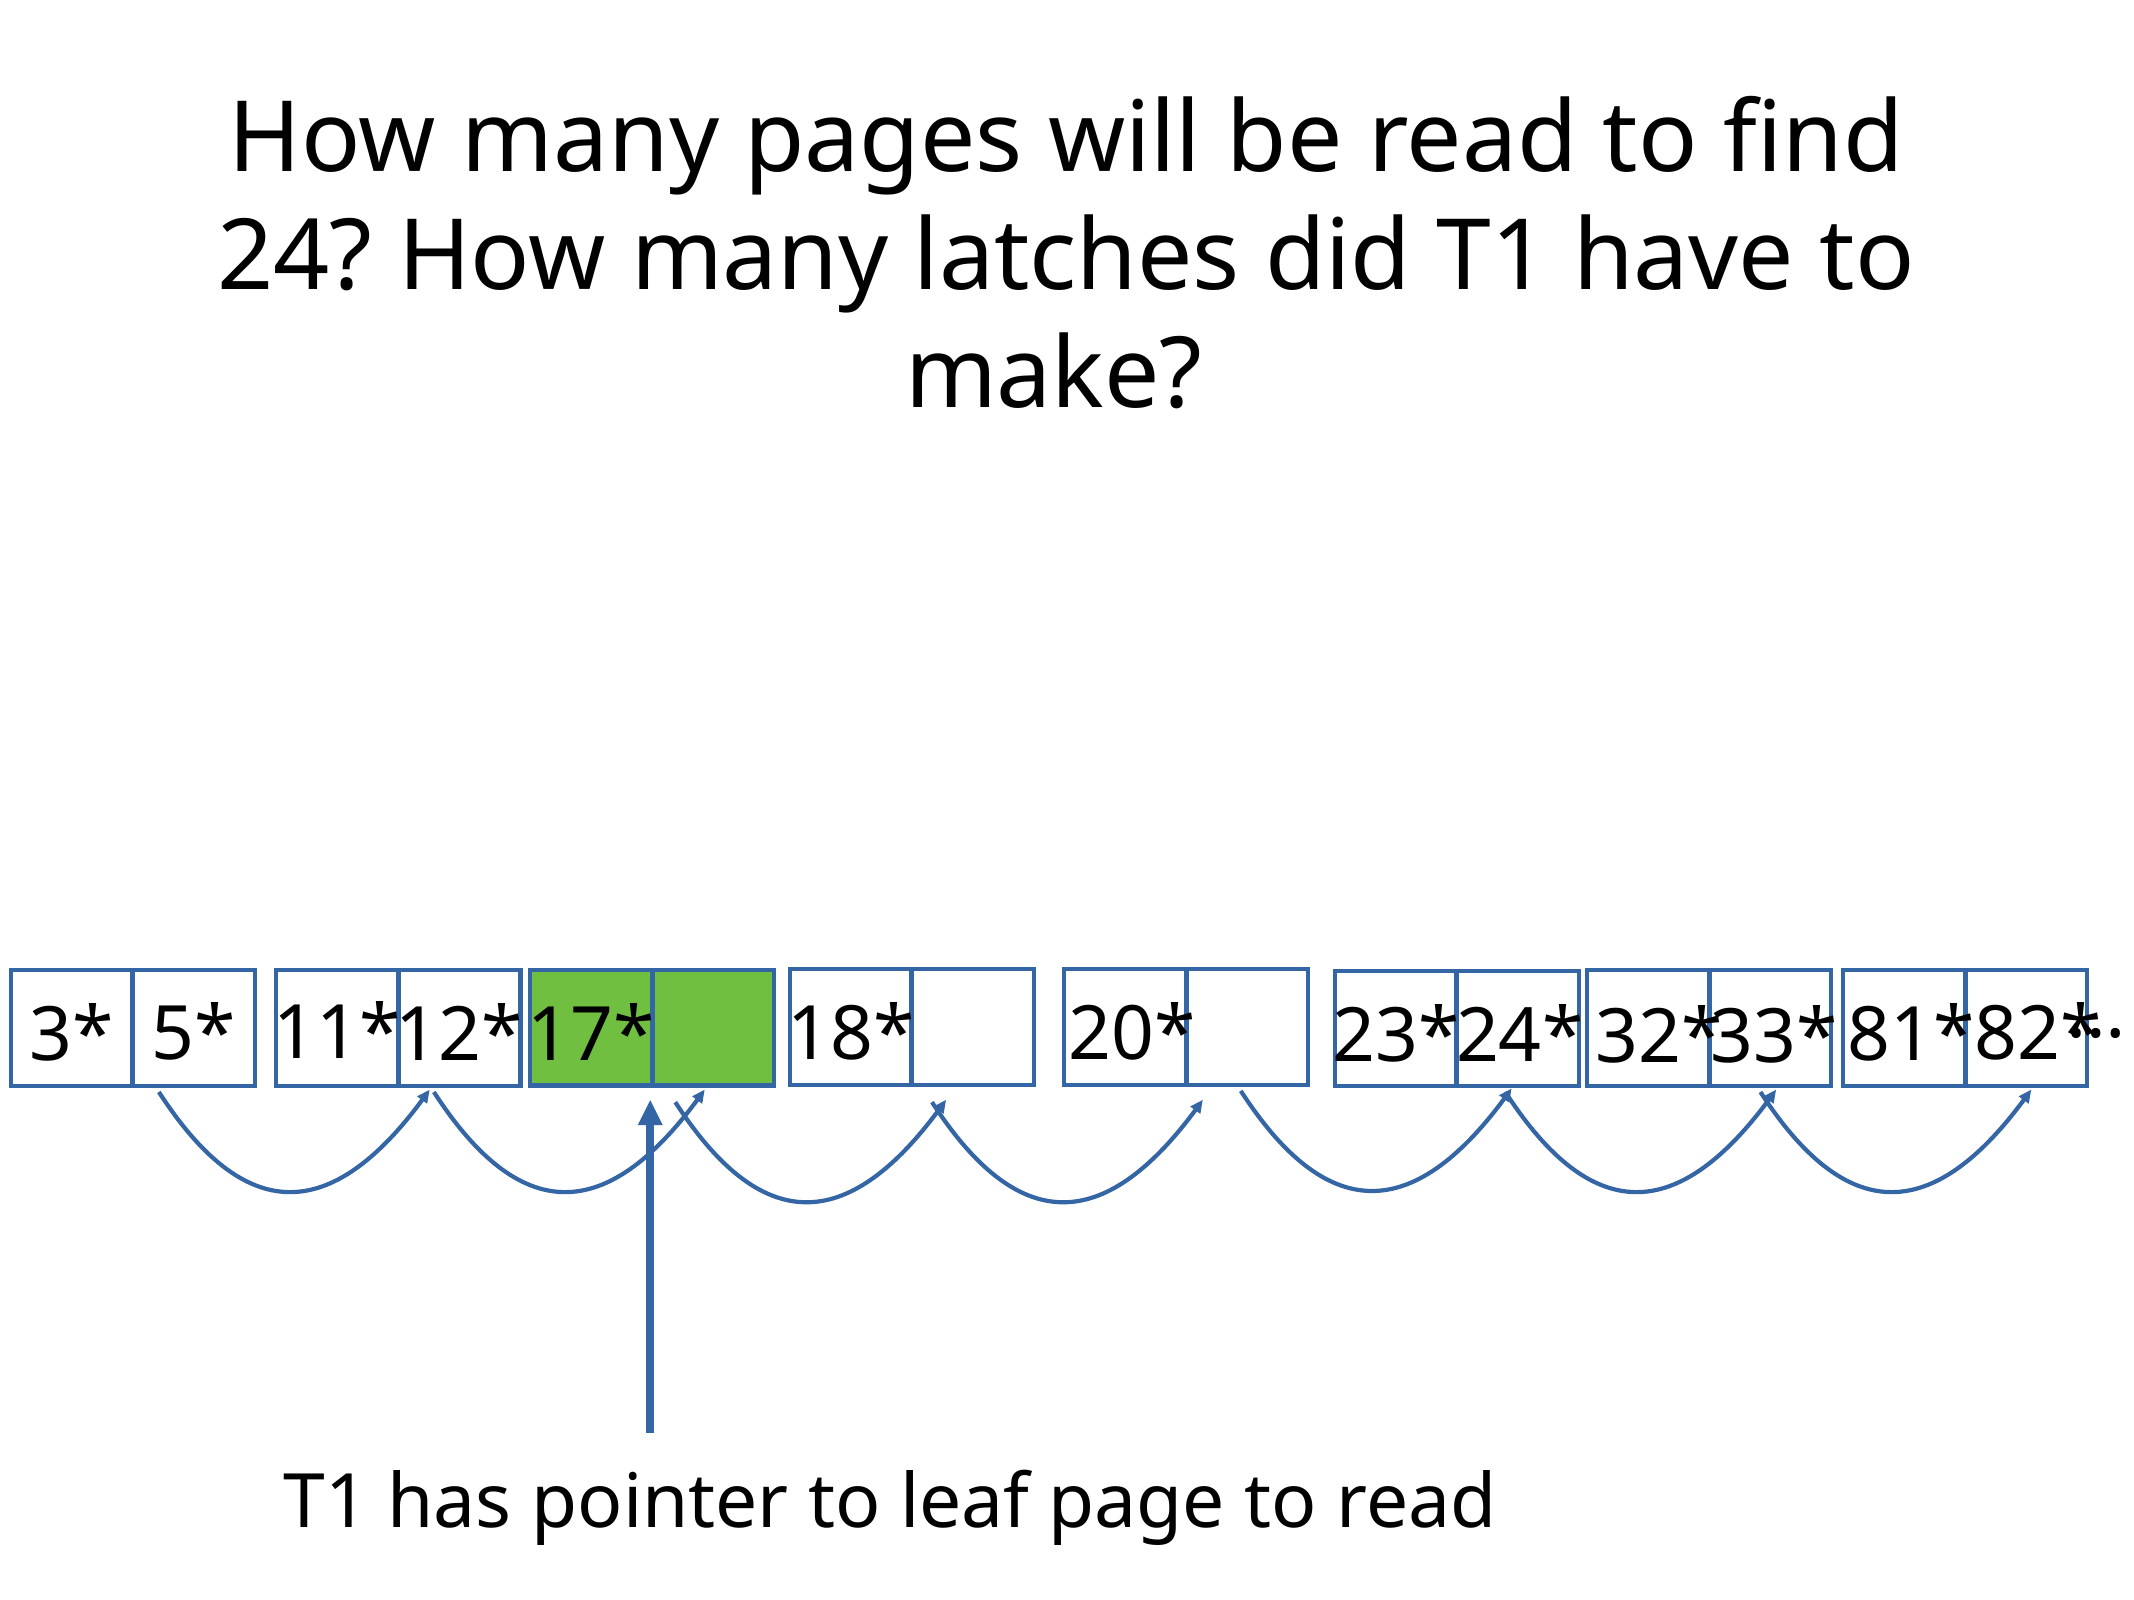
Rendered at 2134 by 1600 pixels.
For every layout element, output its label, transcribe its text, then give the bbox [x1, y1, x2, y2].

text_box 32* [1587, 979, 1702, 1086]
text_box 82* [1965, 976, 2110, 1083]
text_box [1505, 1089, 1776, 1193]
text_box [10, 970, 133, 1086]
text_box 12* [387, 977, 519, 1084]
text_box [158, 1089, 430, 1193]
text_box [1457, 970, 1579, 977]
text_box [1334, 970, 1457, 977]
text_box 81* [1839, 977, 1983, 1084]
text_box [1843, 970, 1965, 977]
text_box [1064, 968, 1186, 976]
text_box 33* [1702, 979, 1847, 1086]
text_box 18* [778, 976, 923, 1083]
text_box [912, 968, 1034, 1085]
text_box 11* [265, 975, 410, 1082]
text_box 5* [143, 976, 245, 1083]
text_box [652, 969, 775, 1086]
text_box [276, 970, 398, 975]
text_box [1709, 970, 1832, 979]
text_box [133, 970, 255, 1086]
text_box 17* [519, 976, 664, 1084]
text_box 23* [1324, 977, 1447, 1085]
text_box [433, 1089, 705, 1193]
text_box [1186, 968, 1309, 1085]
text_box 20* [1059, 976, 1204, 1083]
text_box [530, 969, 652, 976]
title How many pages will be read to find 24? How many latches did T1 have to make? [155, 72, 1978, 428]
text_box 24* [1447, 977, 1592, 1085]
text_box [675, 1100, 946, 1203]
text_box 3* [21, 977, 123, 1084]
text_box [1587, 970, 1709, 979]
text_box T1 has pointer to leaf page to read [275, 1444, 1526, 1552]
text_box [398, 970, 521, 977]
text_box [789, 968, 912, 976]
text_box [1240, 1088, 1512, 1192]
text_box [276, 1082, 398, 1086]
text_box … [2058, 954, 2134, 1061]
text_box [931, 1100, 1203, 1203]
text_box [1760, 1089, 2032, 1193]
text_box [644, 1100, 657, 1433]
text_box [1965, 970, 2058, 976]
